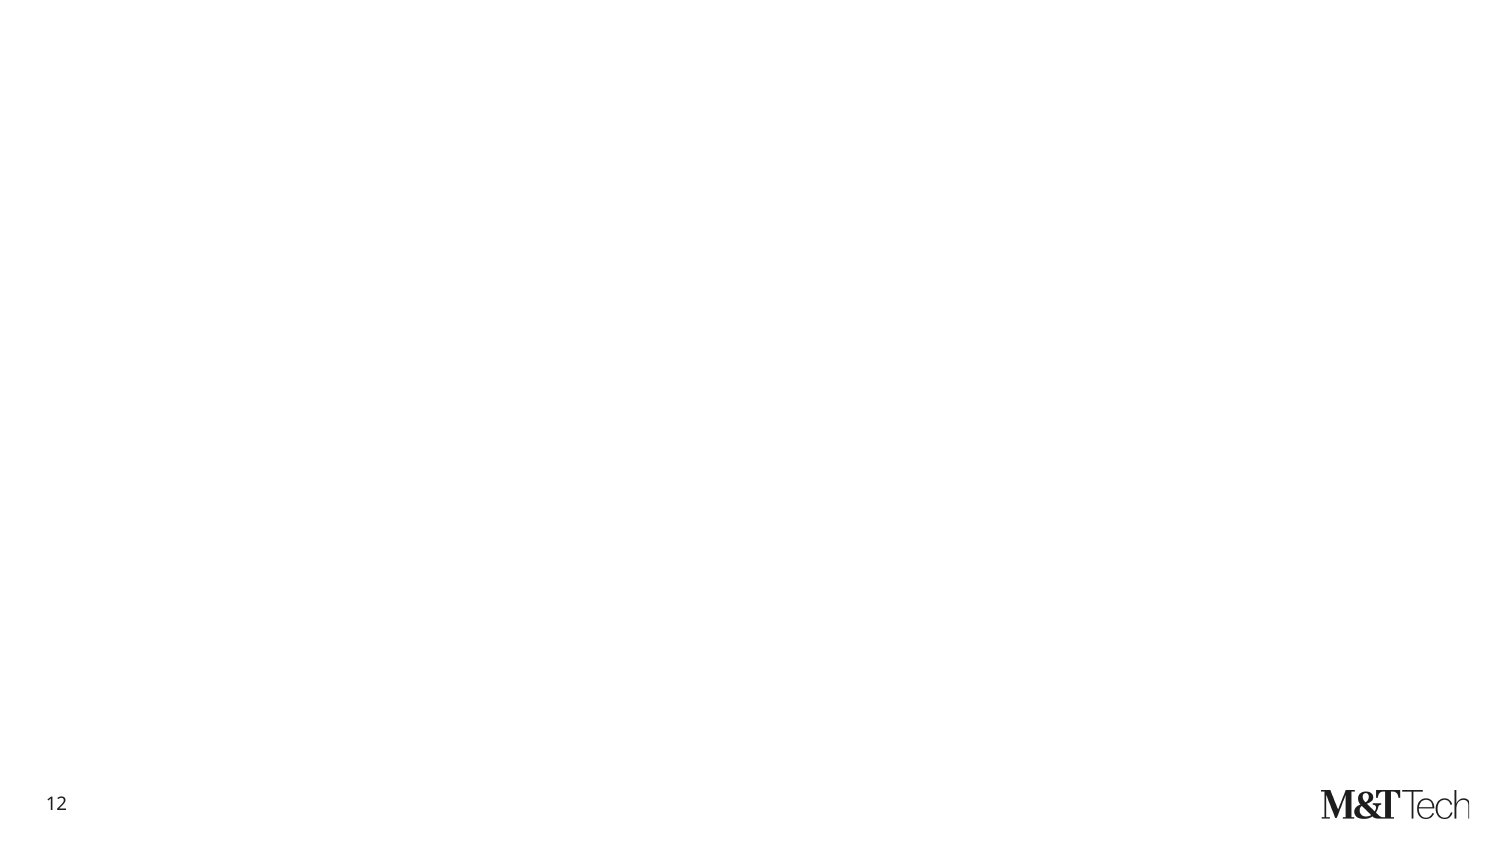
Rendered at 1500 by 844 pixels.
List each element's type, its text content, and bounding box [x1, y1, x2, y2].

slide_number 12 [30, 782, 369, 827]
